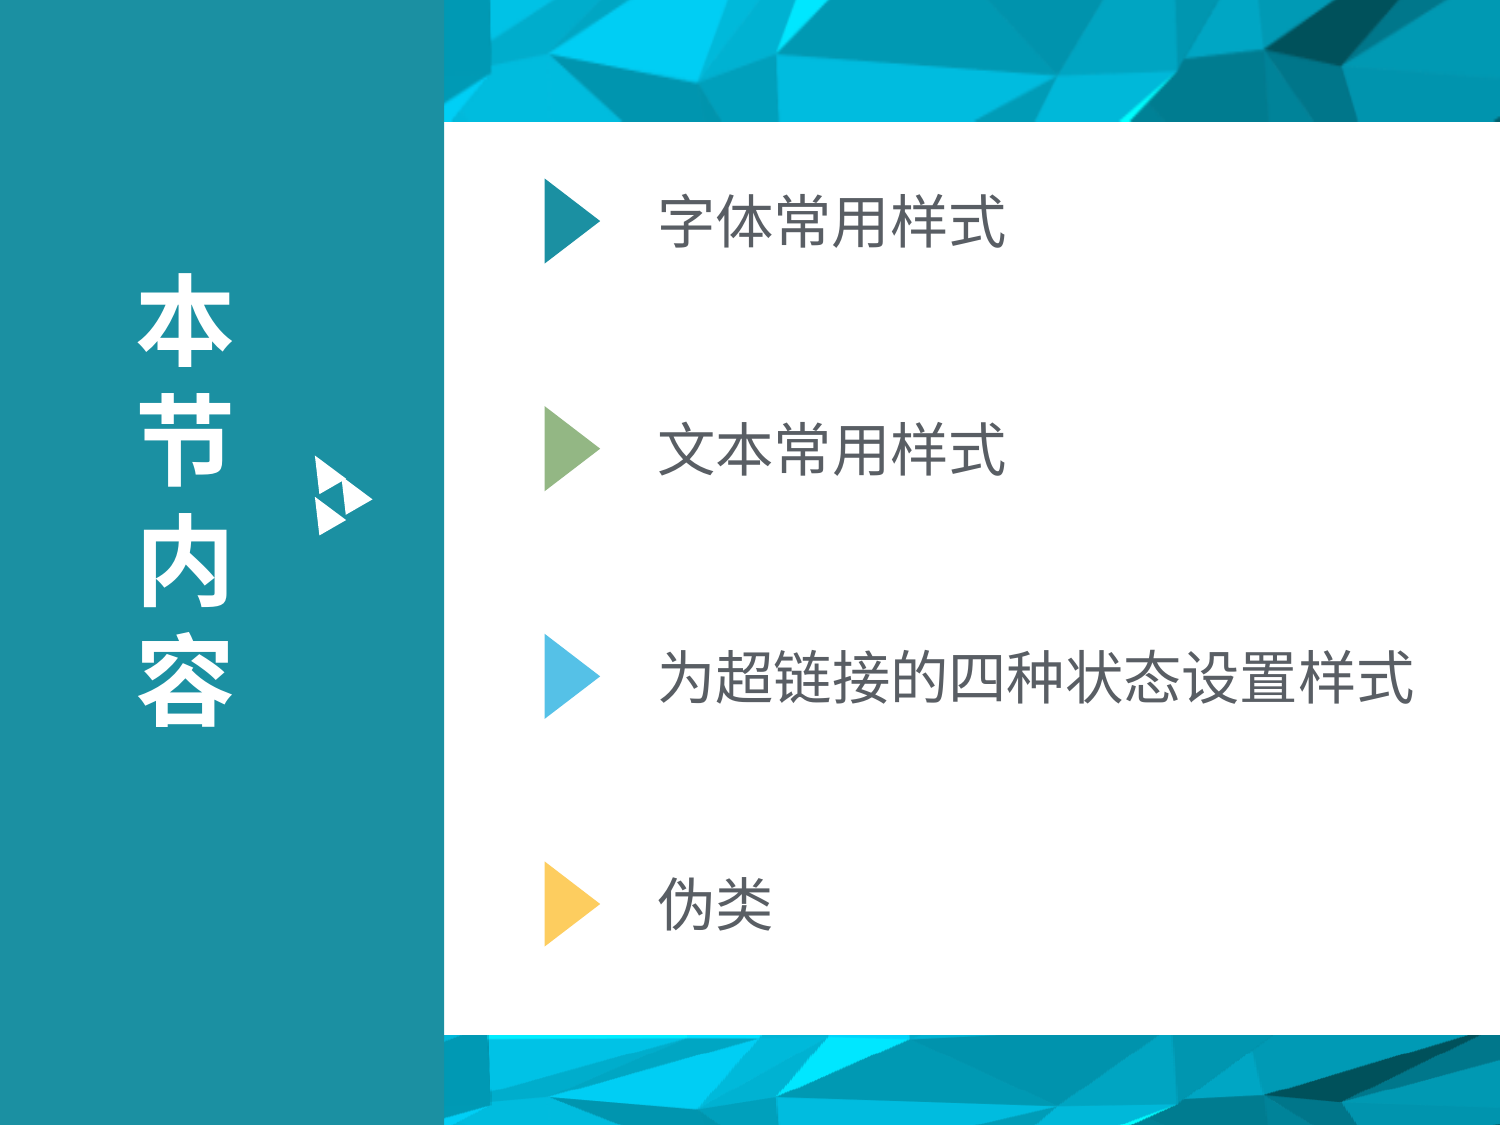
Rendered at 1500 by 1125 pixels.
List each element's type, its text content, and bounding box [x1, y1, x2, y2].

text_box 本节内容 [120, 251, 317, 746]
text_box 字体常用样式 [642, 178, 1093, 263]
text_box [543, 176, 602, 266]
text_box [0, 0, 445, 1125]
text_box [308, 453, 366, 531]
picture [445, 0, 1500, 122]
text_box [543, 403, 602, 494]
text_box [543, 631, 602, 722]
text_box [543, 859, 602, 949]
picture [445, 1035, 1500, 1125]
text_box 为超链接的四种状态设置样式 [642, 633, 1500, 719]
text_box 文本常用样式 [642, 405, 1138, 491]
text_box 伪类 [642, 861, 1093, 946]
